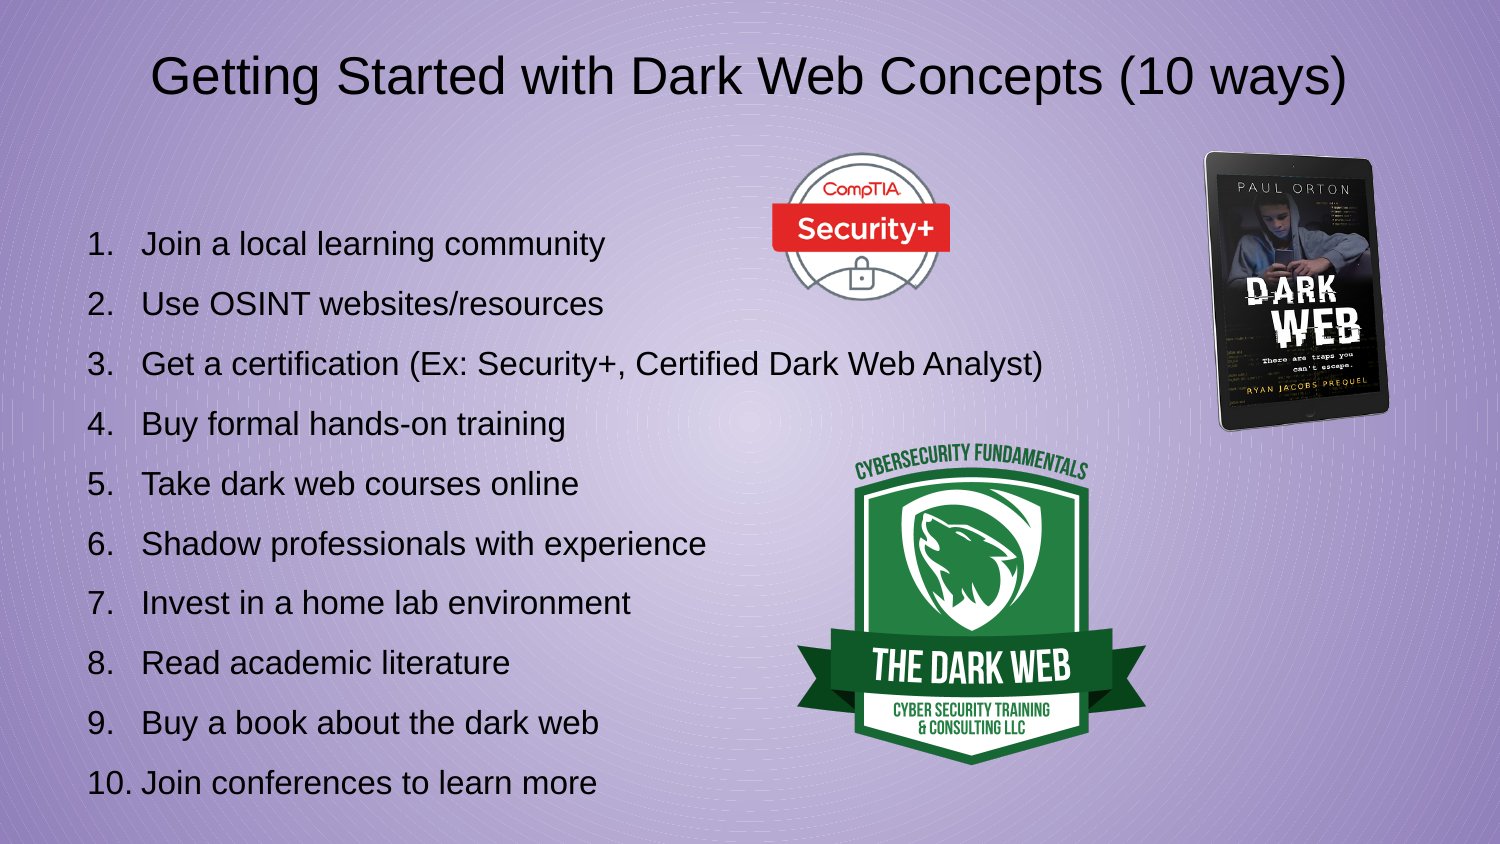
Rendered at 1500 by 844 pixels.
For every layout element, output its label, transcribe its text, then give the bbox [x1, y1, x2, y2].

list Join a local learning community Use OSINT websites/resources Get a certification (Ex: Security+, Certified Dark Web Analyst) Buy formal hands-on training Take dark web courses online Shadow professionals with experience Invest in a home lab environment Read academic literature Buy a book about the dark web Join conferences to learn more [51, 187, 1199, 844]
picture [772, 152, 950, 301]
title Getting Started with Dark Web Concepts (10 ways) [51, 26, 1449, 121]
picture [772, 410, 1171, 795]
picture [1195, 120, 1417, 461]
